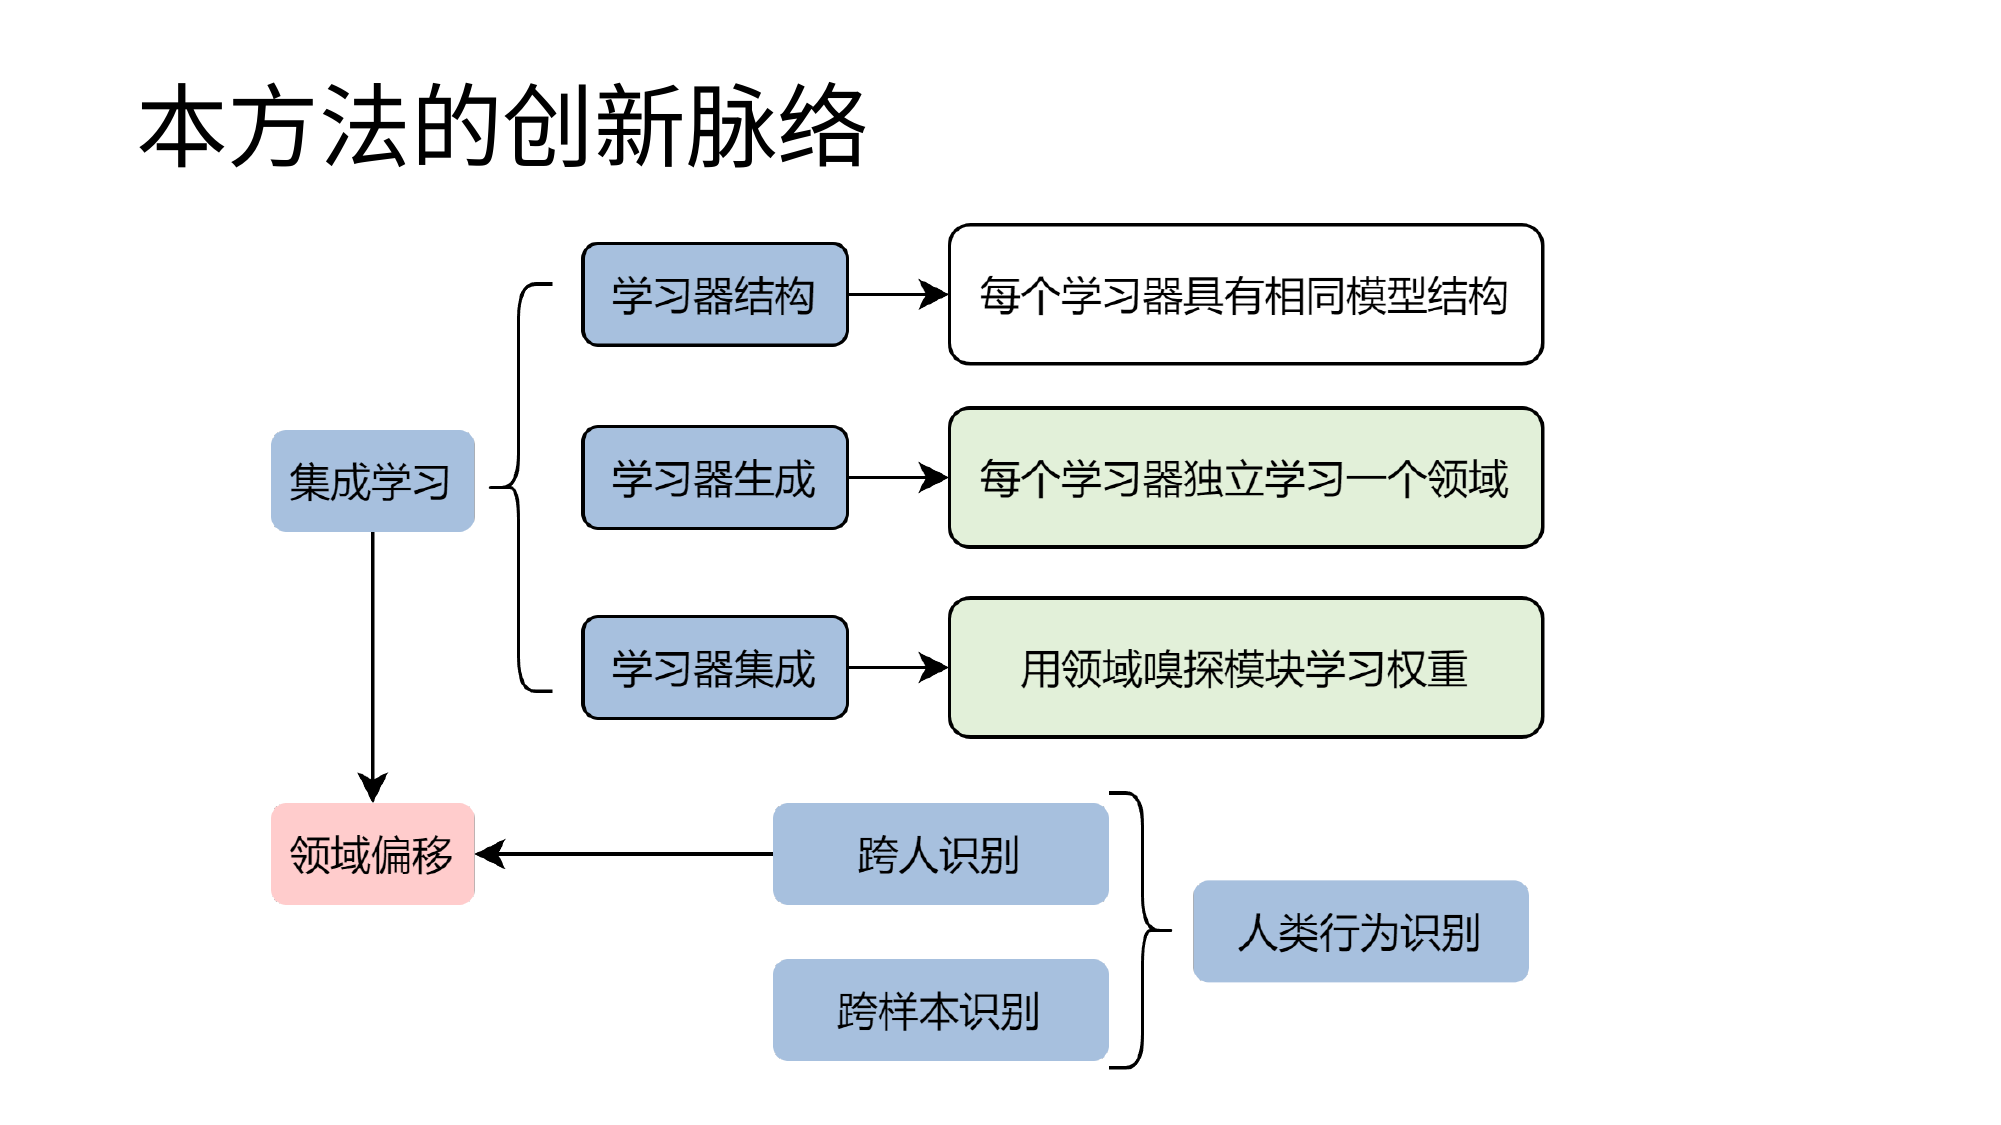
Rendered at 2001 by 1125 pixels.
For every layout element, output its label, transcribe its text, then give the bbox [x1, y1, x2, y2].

title 本方法的创新脉络 [121, 22, 1846, 240]
picture [234, 186, 1579, 1103]
